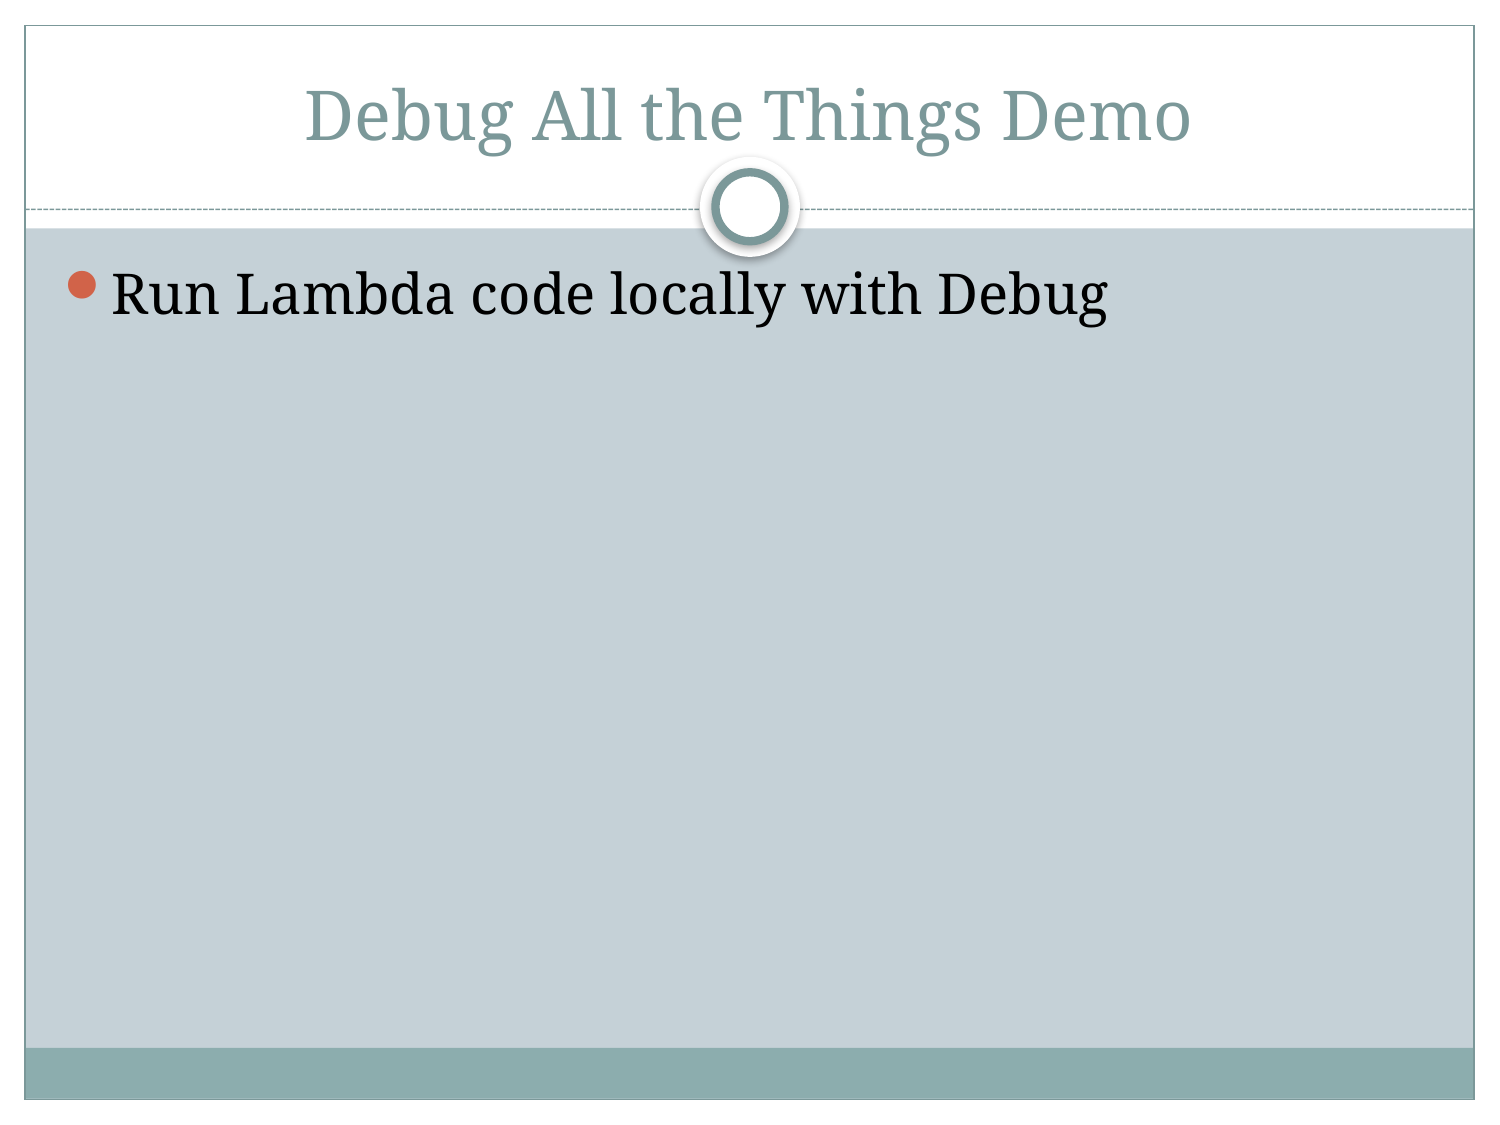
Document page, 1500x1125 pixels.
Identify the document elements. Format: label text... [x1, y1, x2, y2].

title Debug All the Things Demo [49, 37, 1450, 162]
list Run Lambda code locally with Debug [49, 250, 1445, 1001]
